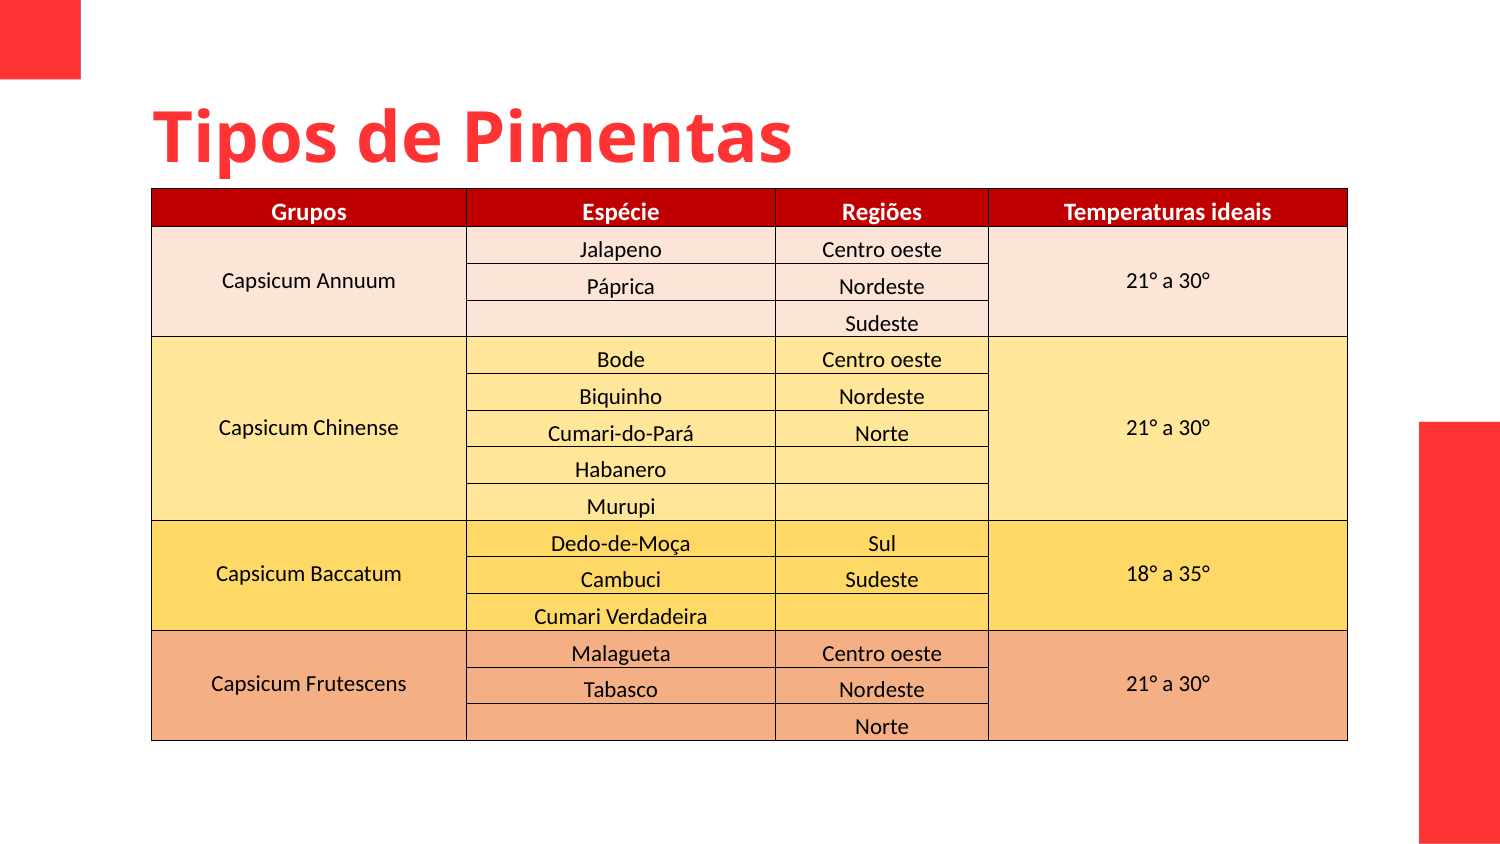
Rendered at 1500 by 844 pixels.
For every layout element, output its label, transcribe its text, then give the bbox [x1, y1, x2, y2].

table_cell 21° a 30° [989, 337, 1347, 520]
table_cell Capsicum Baccatum [152, 521, 466, 630]
table_cell Sudeste [776, 557, 988, 593]
table_cell [776, 594, 988, 630]
table_cell Páprica [467, 264, 775, 300]
table_header Espécie [467, 189, 775, 226]
table_cell Centro oeste [776, 337, 988, 373]
table_cell Cumari-do-Pará [467, 411, 775, 446]
table_cell Centro oeste [776, 631, 988, 667]
table_cell Nordeste [776, 668, 988, 703]
table_header Grupos [152, 189, 466, 226]
table_cell Habanero [467, 447, 775, 483]
table_cell 21° a 30° [989, 631, 1347, 740]
text_box [0, 0, 83, 81]
table_cell [776, 447, 988, 483]
table_cell [467, 704, 775, 740]
table_cell Malagueta [467, 631, 775, 667]
table_cell Nordeste [776, 374, 988, 410]
table_cell Capsicum Chinense [152, 337, 466, 520]
table_cell Nordeste [776, 264, 988, 300]
table_cell Cumari Verdadeira [467, 594, 775, 630]
title Tipos de Pimentas [137, 76, 1362, 189]
table_cell Bode [467, 337, 775, 373]
table_header Temperaturas ideais [989, 189, 1347, 226]
text_box [1417, 420, 1500, 844]
table_cell Capsicum Annuum [152, 227, 466, 336]
table_cell Sudeste [776, 301, 988, 336]
table_cell Norte [776, 411, 988, 446]
table_cell Cambuci [467, 557, 775, 593]
table_cell Norte [776, 704, 988, 740]
table_cell Centro oeste [776, 227, 988, 263]
table_cell [467, 301, 775, 336]
table_cell Dedo-de-Moça [467, 521, 775, 556]
table_cell Tabasco [467, 668, 775, 703]
table_cell Jalapeno [467, 227, 775, 263]
table_cell Biquinho [467, 374, 775, 410]
table_cell [776, 484, 988, 520]
table_cell Sul [776, 521, 988, 556]
table_cell Murupi [467, 484, 775, 520]
table_cell 21° a 30° [989, 227, 1347, 336]
table_header Regiões [776, 189, 988, 226]
table_cell 18° a 35° [989, 521, 1347, 630]
table_cell Capsicum Frutescens [152, 631, 466, 740]
